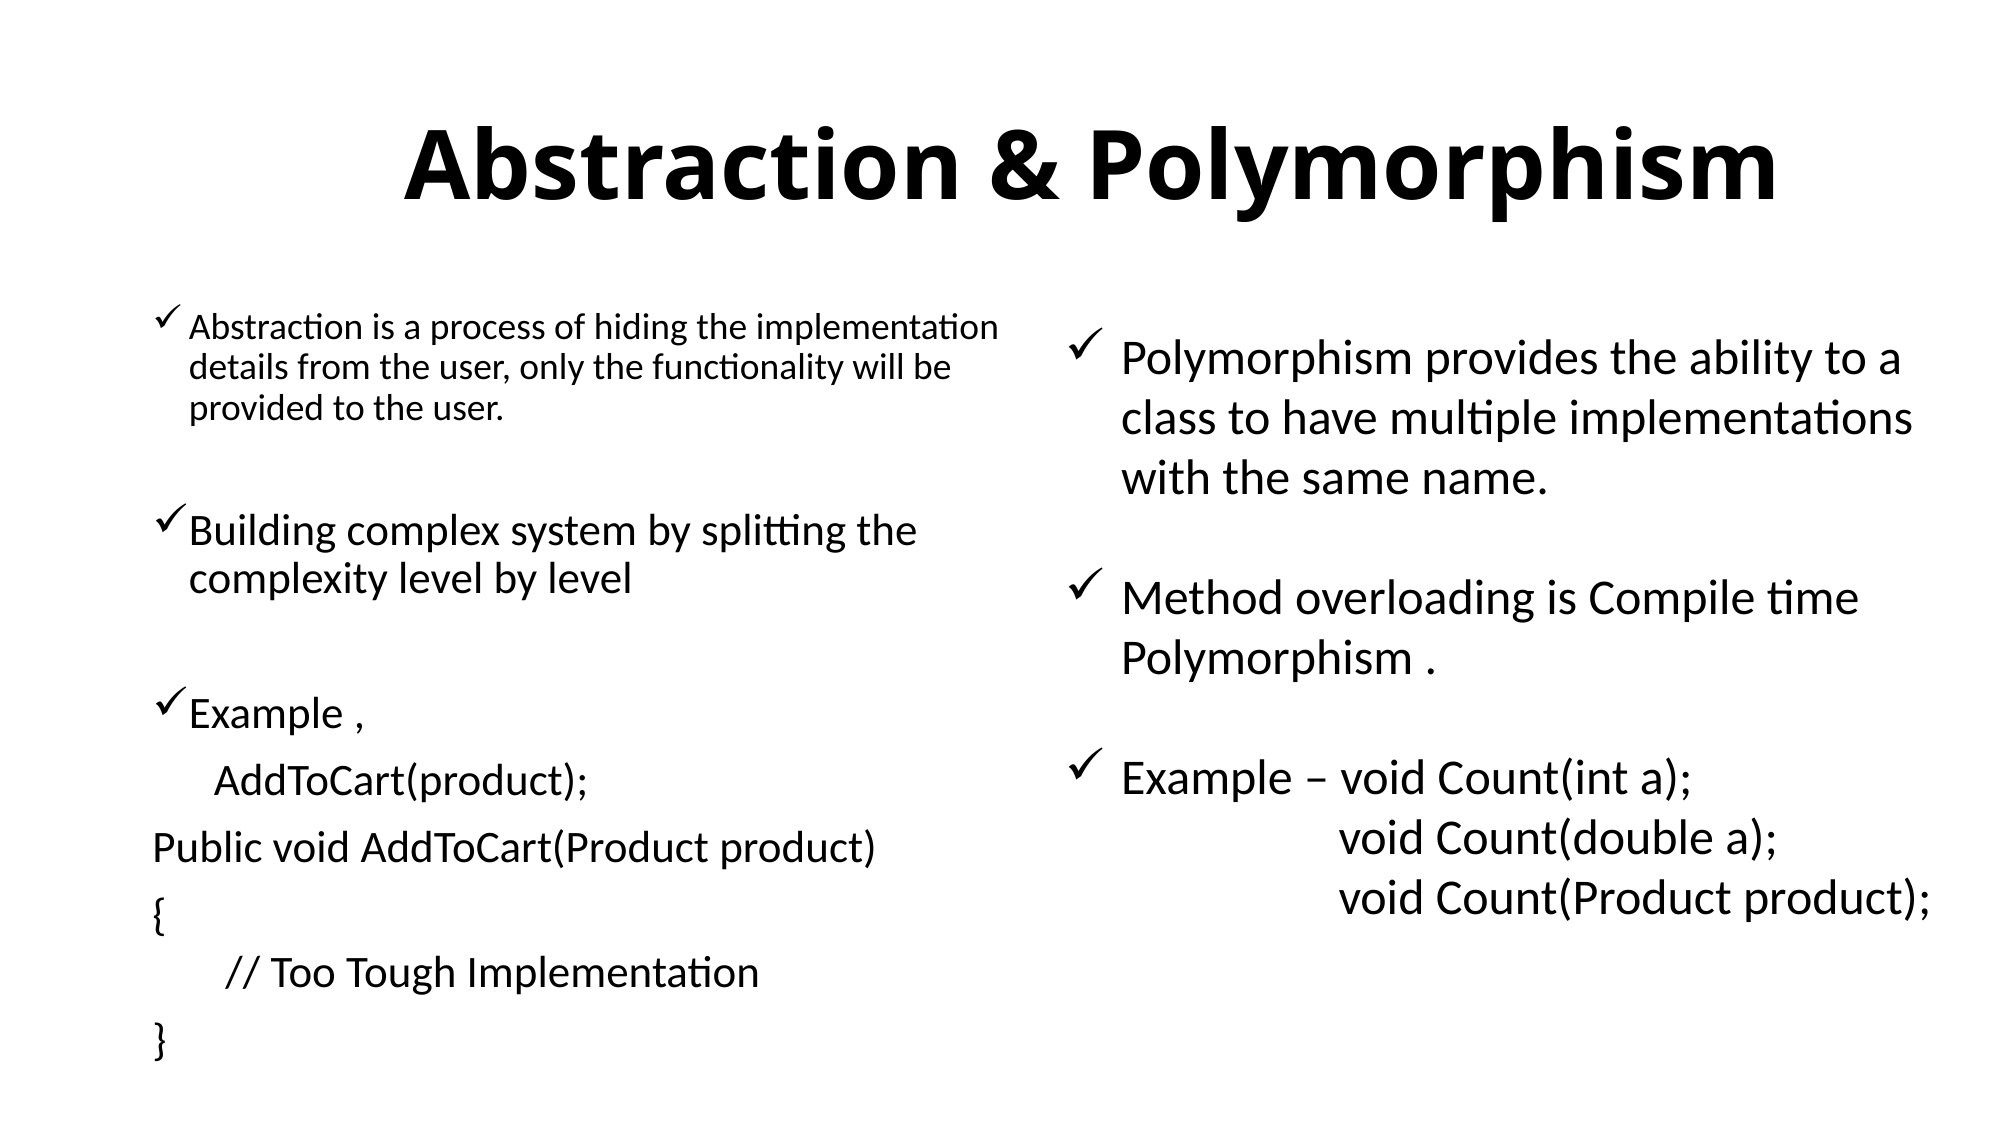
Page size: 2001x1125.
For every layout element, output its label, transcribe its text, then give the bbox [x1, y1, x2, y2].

text_box Polymorphism provides the ability to a class to have multiple implementations with the same name. Method overloading is Compile time Polymorphism . Example – void Count(int a); void Count(double a); void Count(Product product); [1050, 316, 1966, 992]
title Abstraction & Polymorphism [389, 59, 1863, 278]
list Abstraction is a process of hiding the implementation details from the user, only the functionality will be provided to the user. Building complex system by splitting the complexity level by level Example , AddToCart(product); Public void AddToCart(Product product) { // Too Tough Implementation } [137, 299, 1050, 1077]
